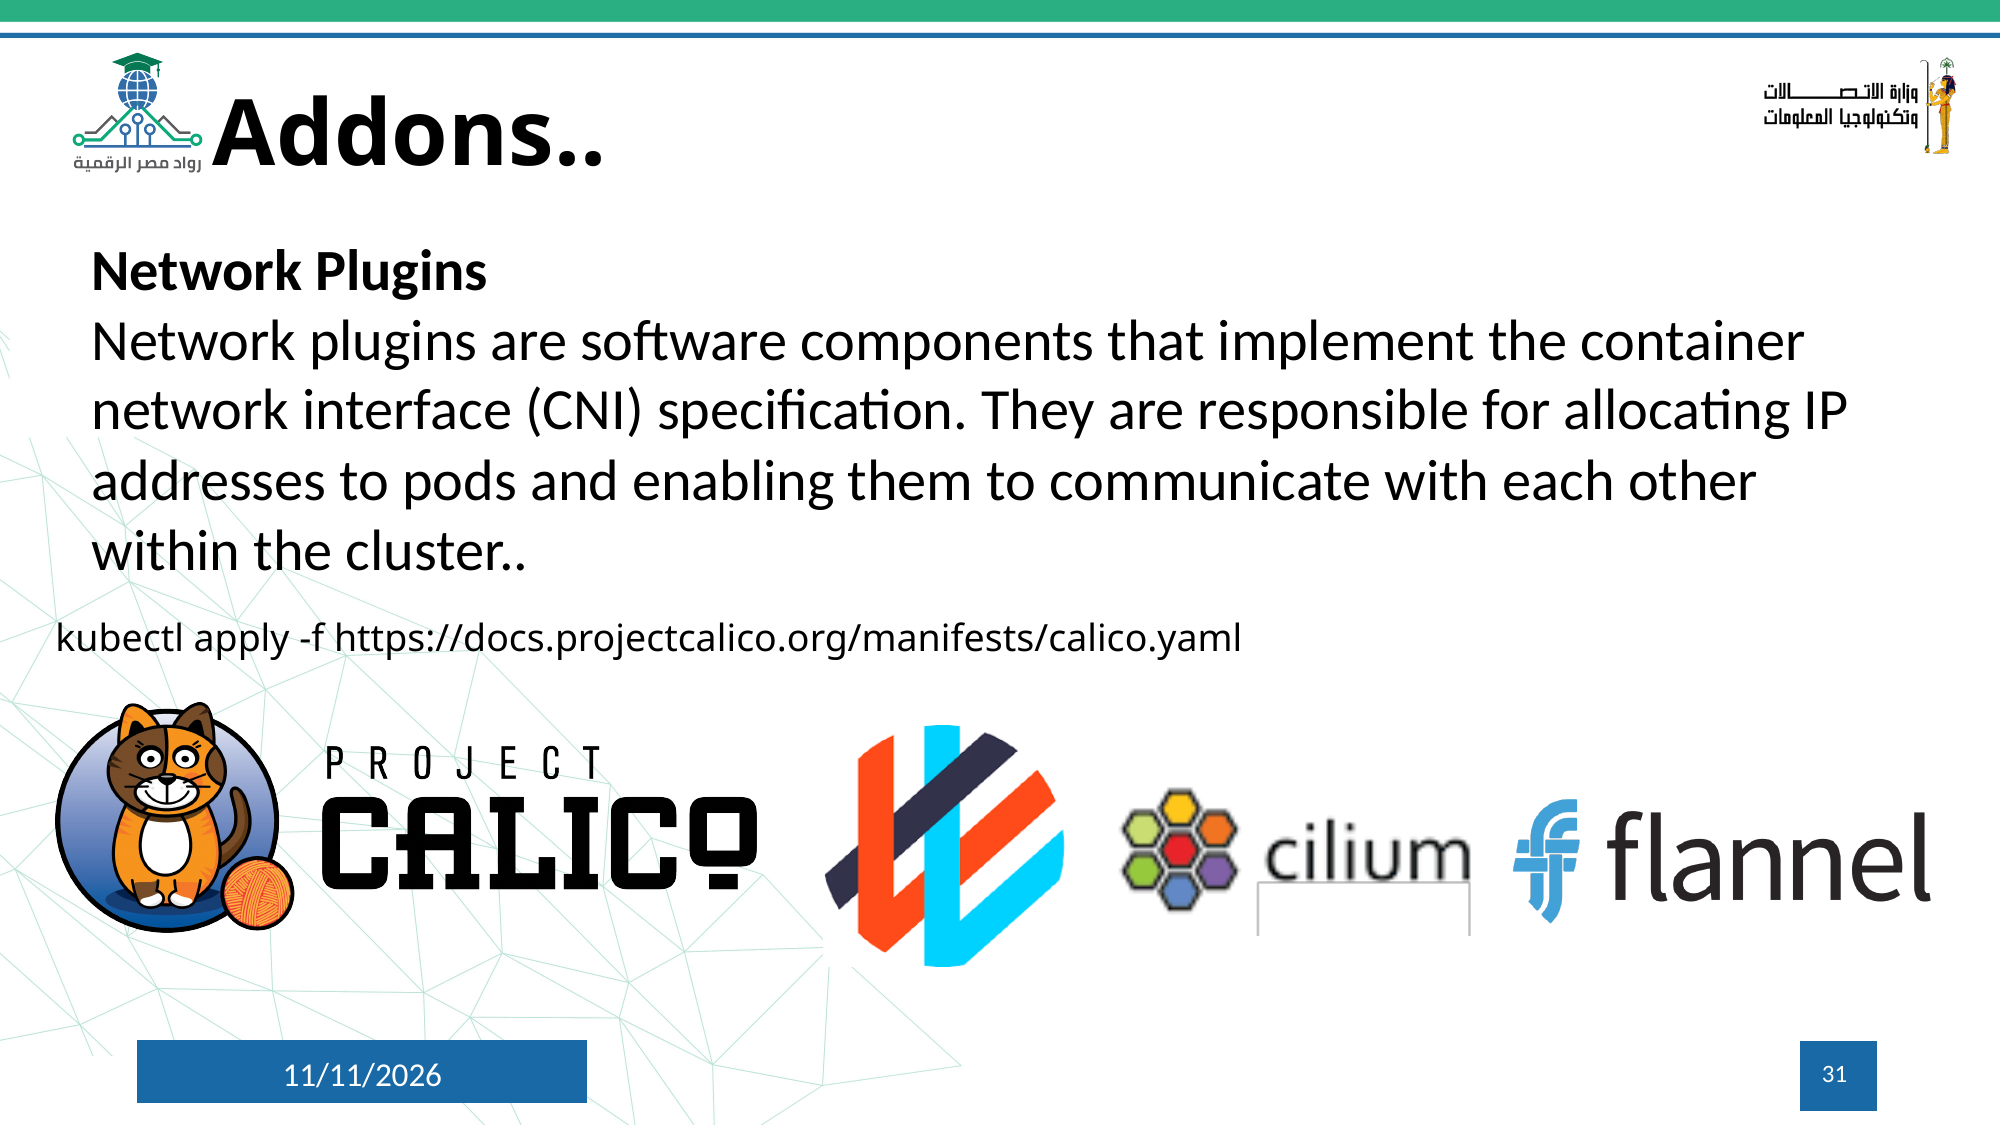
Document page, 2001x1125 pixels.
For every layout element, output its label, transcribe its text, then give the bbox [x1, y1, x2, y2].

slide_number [137, 1042, 588, 1103]
slide_number 31 [1412, 1042, 1863, 1103]
text_box kubectl apply -f https://docs.projectcalico.org/manifests/calico.yaml [40, 594, 1270, 670]
footer [636, 1042, 1338, 1103]
picture [0, 0, 2000, 1125]
title Addons.. [198, 82, 1923, 300]
text_box Network Plugins Network plugins are software components that implement the container network interface (CNI) specification. They are responsible for allocating IP addresses to pods and enabling them to communicate with each other within the cluster.. [76, 224, 1900, 589]
